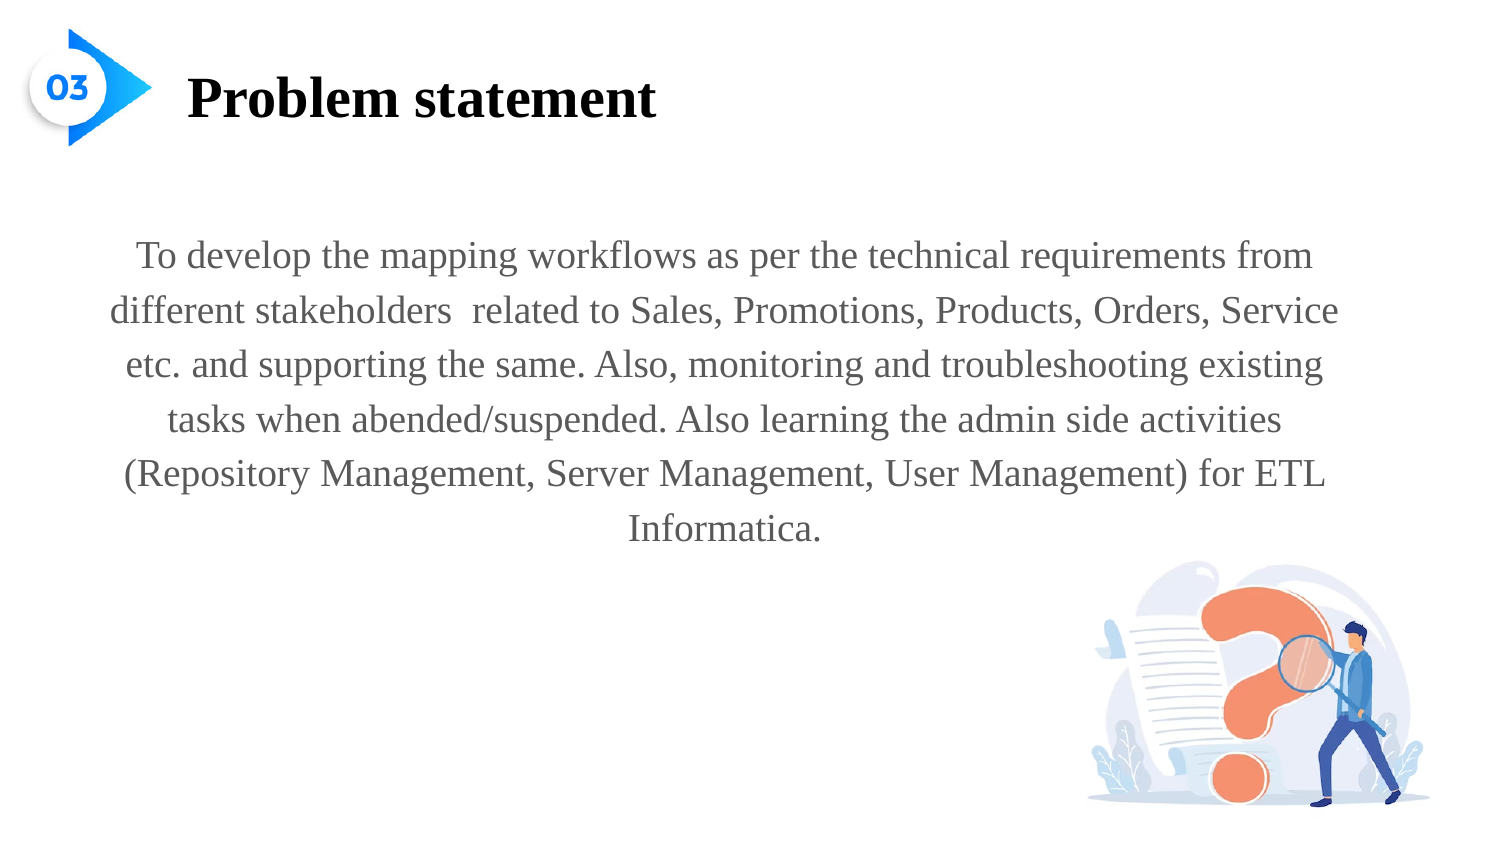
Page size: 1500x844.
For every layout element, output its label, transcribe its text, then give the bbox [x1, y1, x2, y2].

picture [1016, 521, 1500, 844]
picture [14, 0, 173, 157]
title Problem statement [177, 33, 1434, 121]
list To develop the mapping workflows as per the technical requirements from different stakeholders related to Sales, Promotions, Products, Orders, Service etc. and supporting the same. Also, monitoring and troubleshooting existing tasks when abended/suspended. Also learning the admin side activities (Repository Management, Server Management, User Management) for ETL Informatica. [94, 207, 1356, 579]
